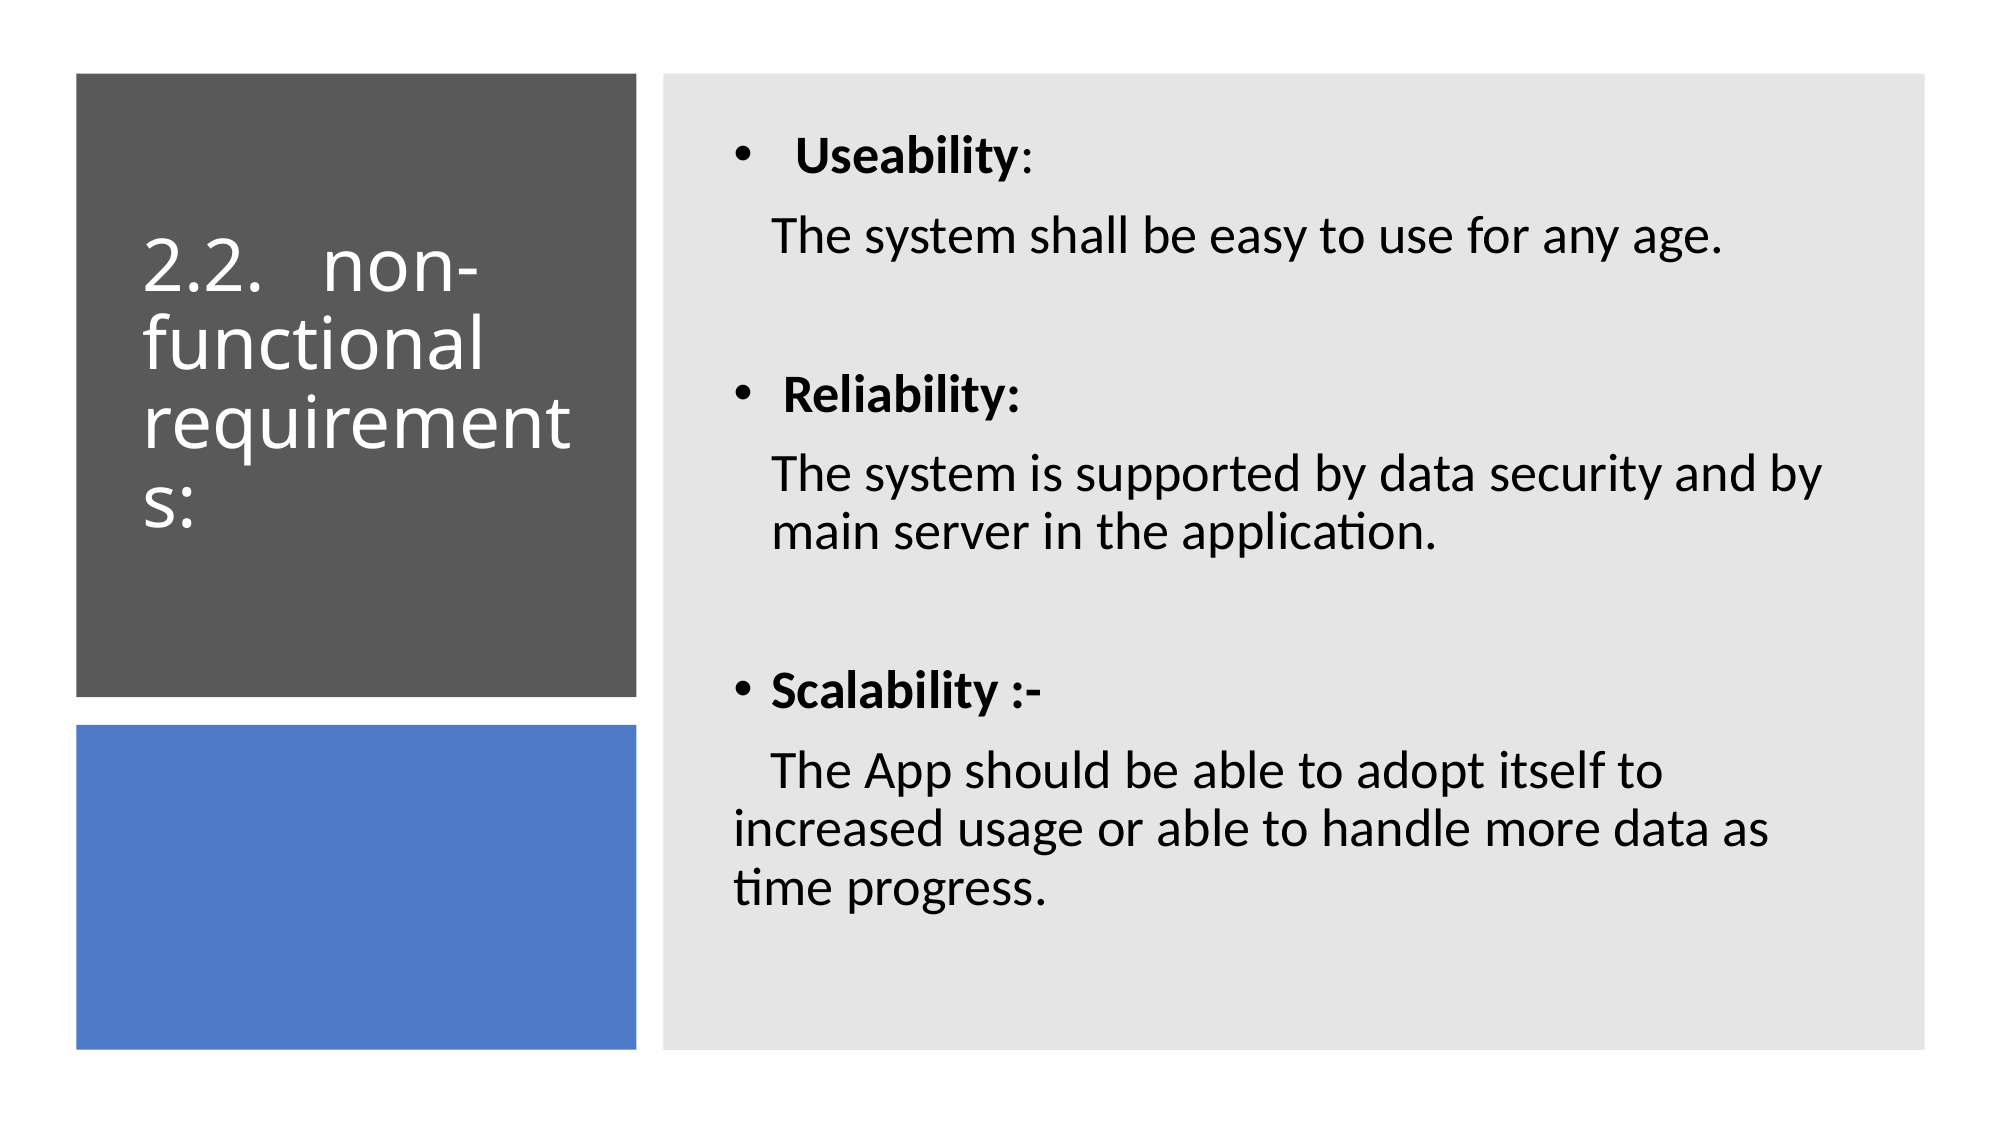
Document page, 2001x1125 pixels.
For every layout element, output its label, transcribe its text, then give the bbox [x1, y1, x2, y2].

list Useability: The system shall be easy to use for any age. Reliability: The system is supported by data security and by main server in the application. Scalability :- The App should be able to adopt itself to increased usage or able to handle more data as time progress. [718, 112, 1873, 1011]
text_box [75, 72, 637, 698]
title 2.2. non-functional requirements: [127, 120, 595, 652]
text_box [662, 72, 1926, 1051]
text_box [75, 724, 637, 1051]
